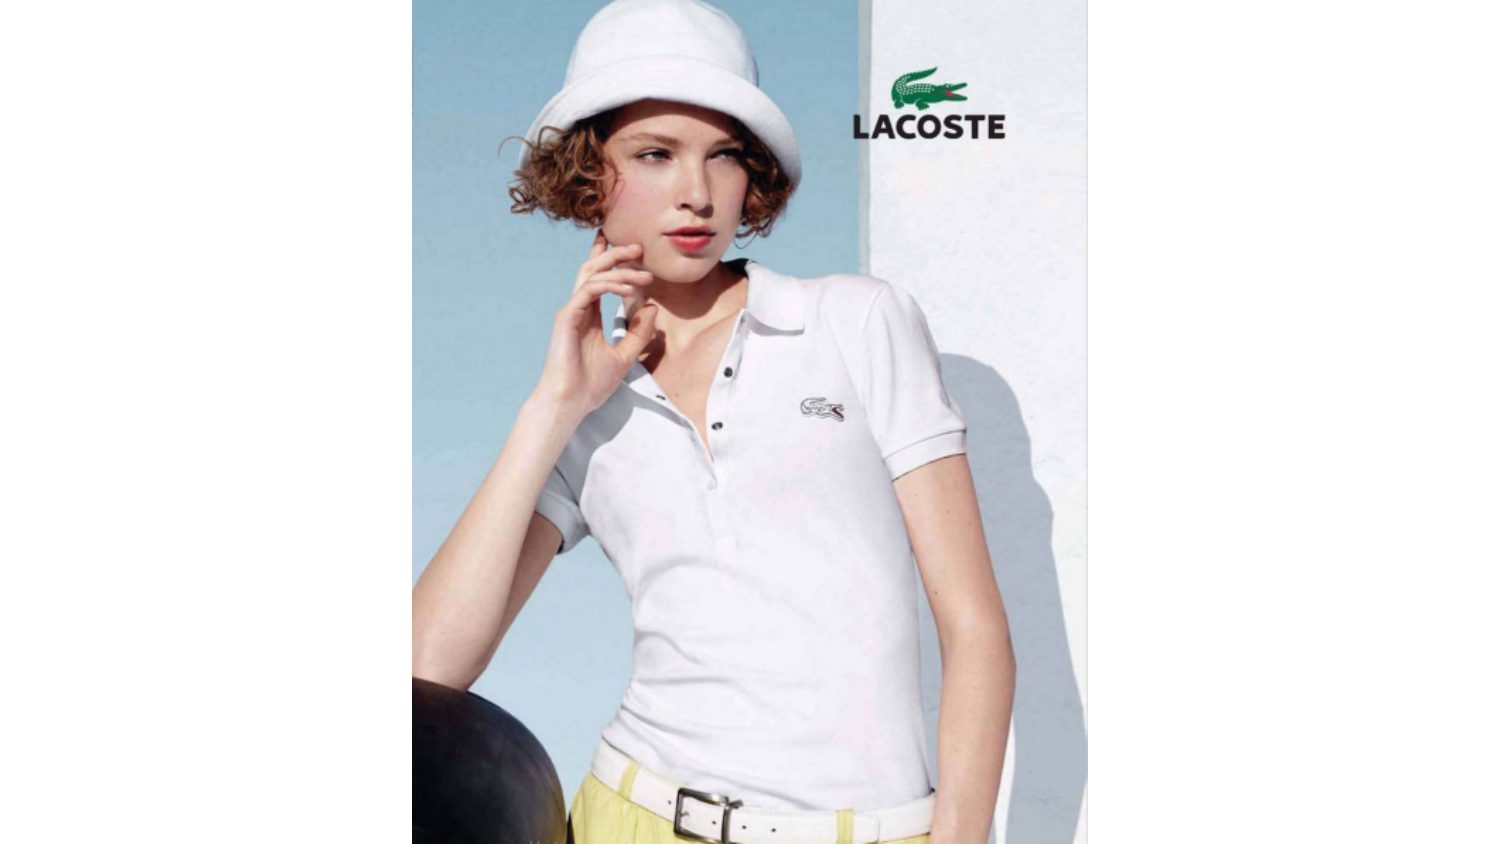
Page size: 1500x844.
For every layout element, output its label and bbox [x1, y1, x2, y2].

picture [412, 0, 1088, 844]
